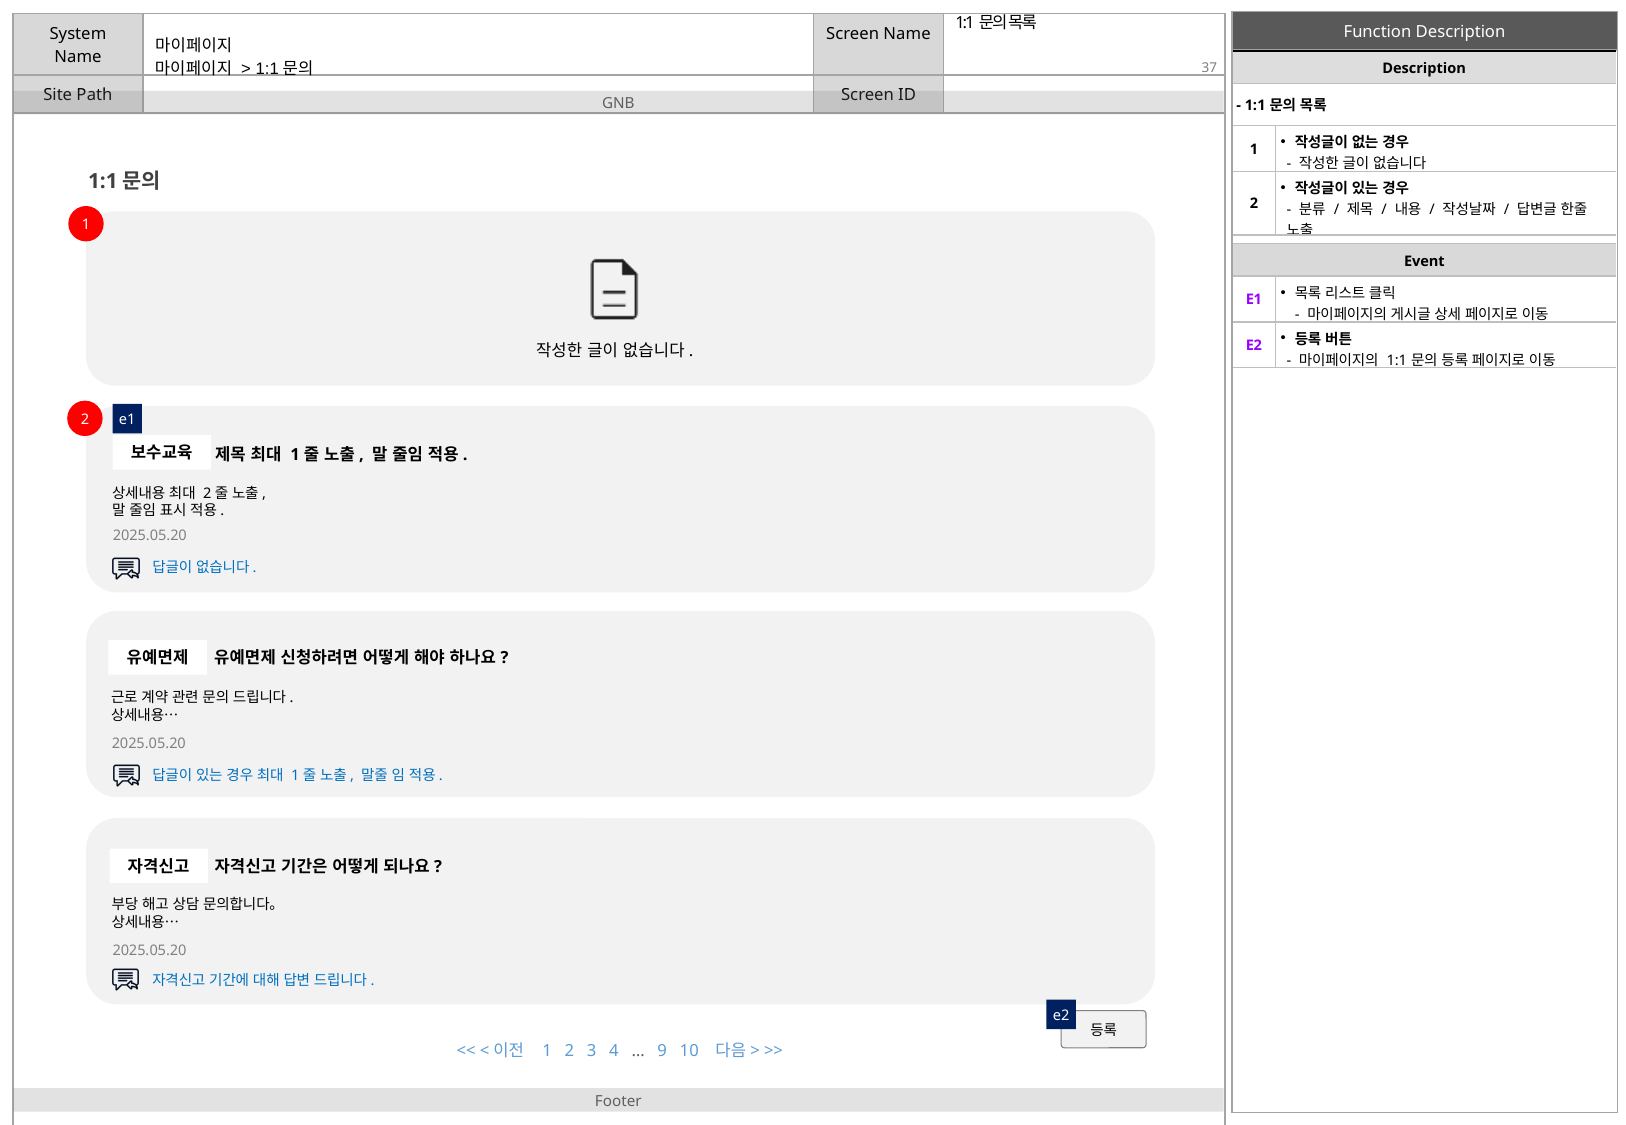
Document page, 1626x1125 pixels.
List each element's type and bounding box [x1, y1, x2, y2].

title [143, 52, 813, 87]
table_cell [1276, 323, 1616, 367]
text_box [83, 815, 1158, 1050]
table_cell [1276, 277, 1616, 321]
table_header [1233, 244, 1616, 275]
text_box [73, 148, 254, 201]
text_box [83, 608, 1158, 800]
table_cell [1233, 323, 1275, 367]
table_cell [1233, 277, 1275, 321]
picture [575, 250, 655, 329]
list [943, 14, 1227, 50]
table_cell [1276, 172, 1616, 234]
table_cell [1233, 126, 1275, 171]
table_cell [1233, 84, 1616, 125]
text_box [67, 400, 1158, 595]
table_header [1233, 52, 1616, 83]
text_box [444, 1033, 796, 1066]
picture [112, 762, 140, 790]
picture [112, 966, 139, 993]
table_cell [1233, 172, 1275, 234]
text_box [68, 205, 1158, 388]
table_cell [1276, 126, 1616, 171]
picture [112, 555, 140, 583]
